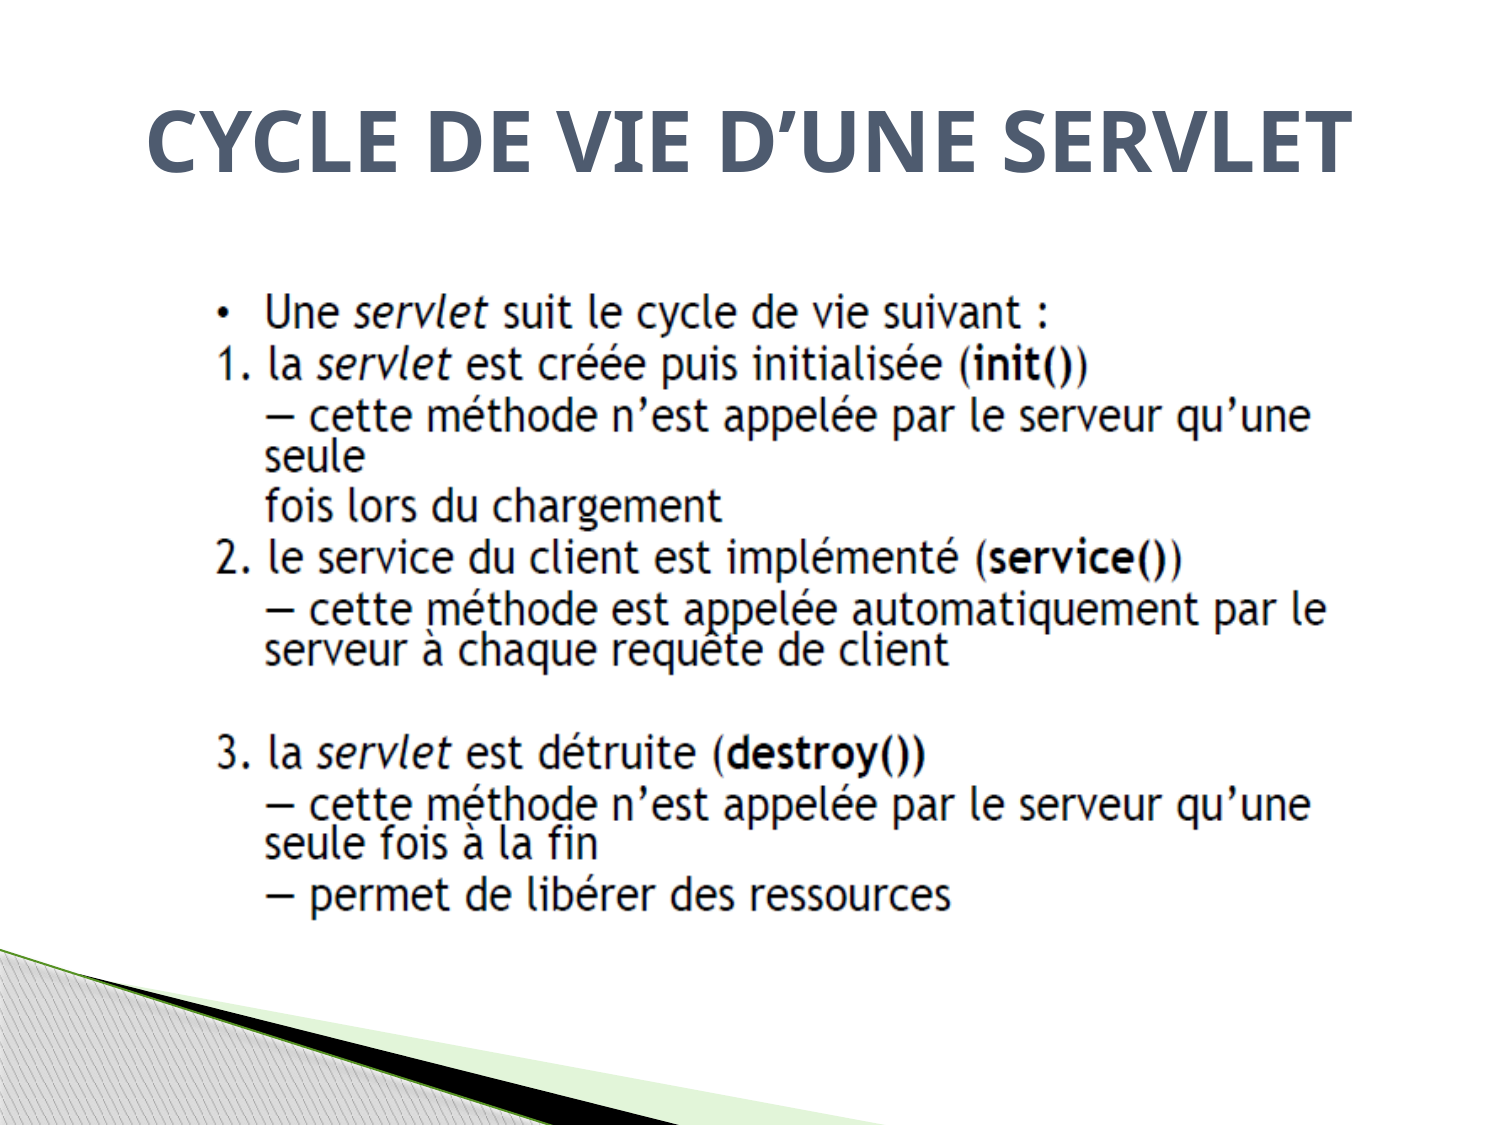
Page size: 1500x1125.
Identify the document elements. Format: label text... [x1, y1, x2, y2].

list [160, 245, 1430, 950]
title CYCLE DE VIE D’UNE SERVLET [75, 45, 1425, 233]
